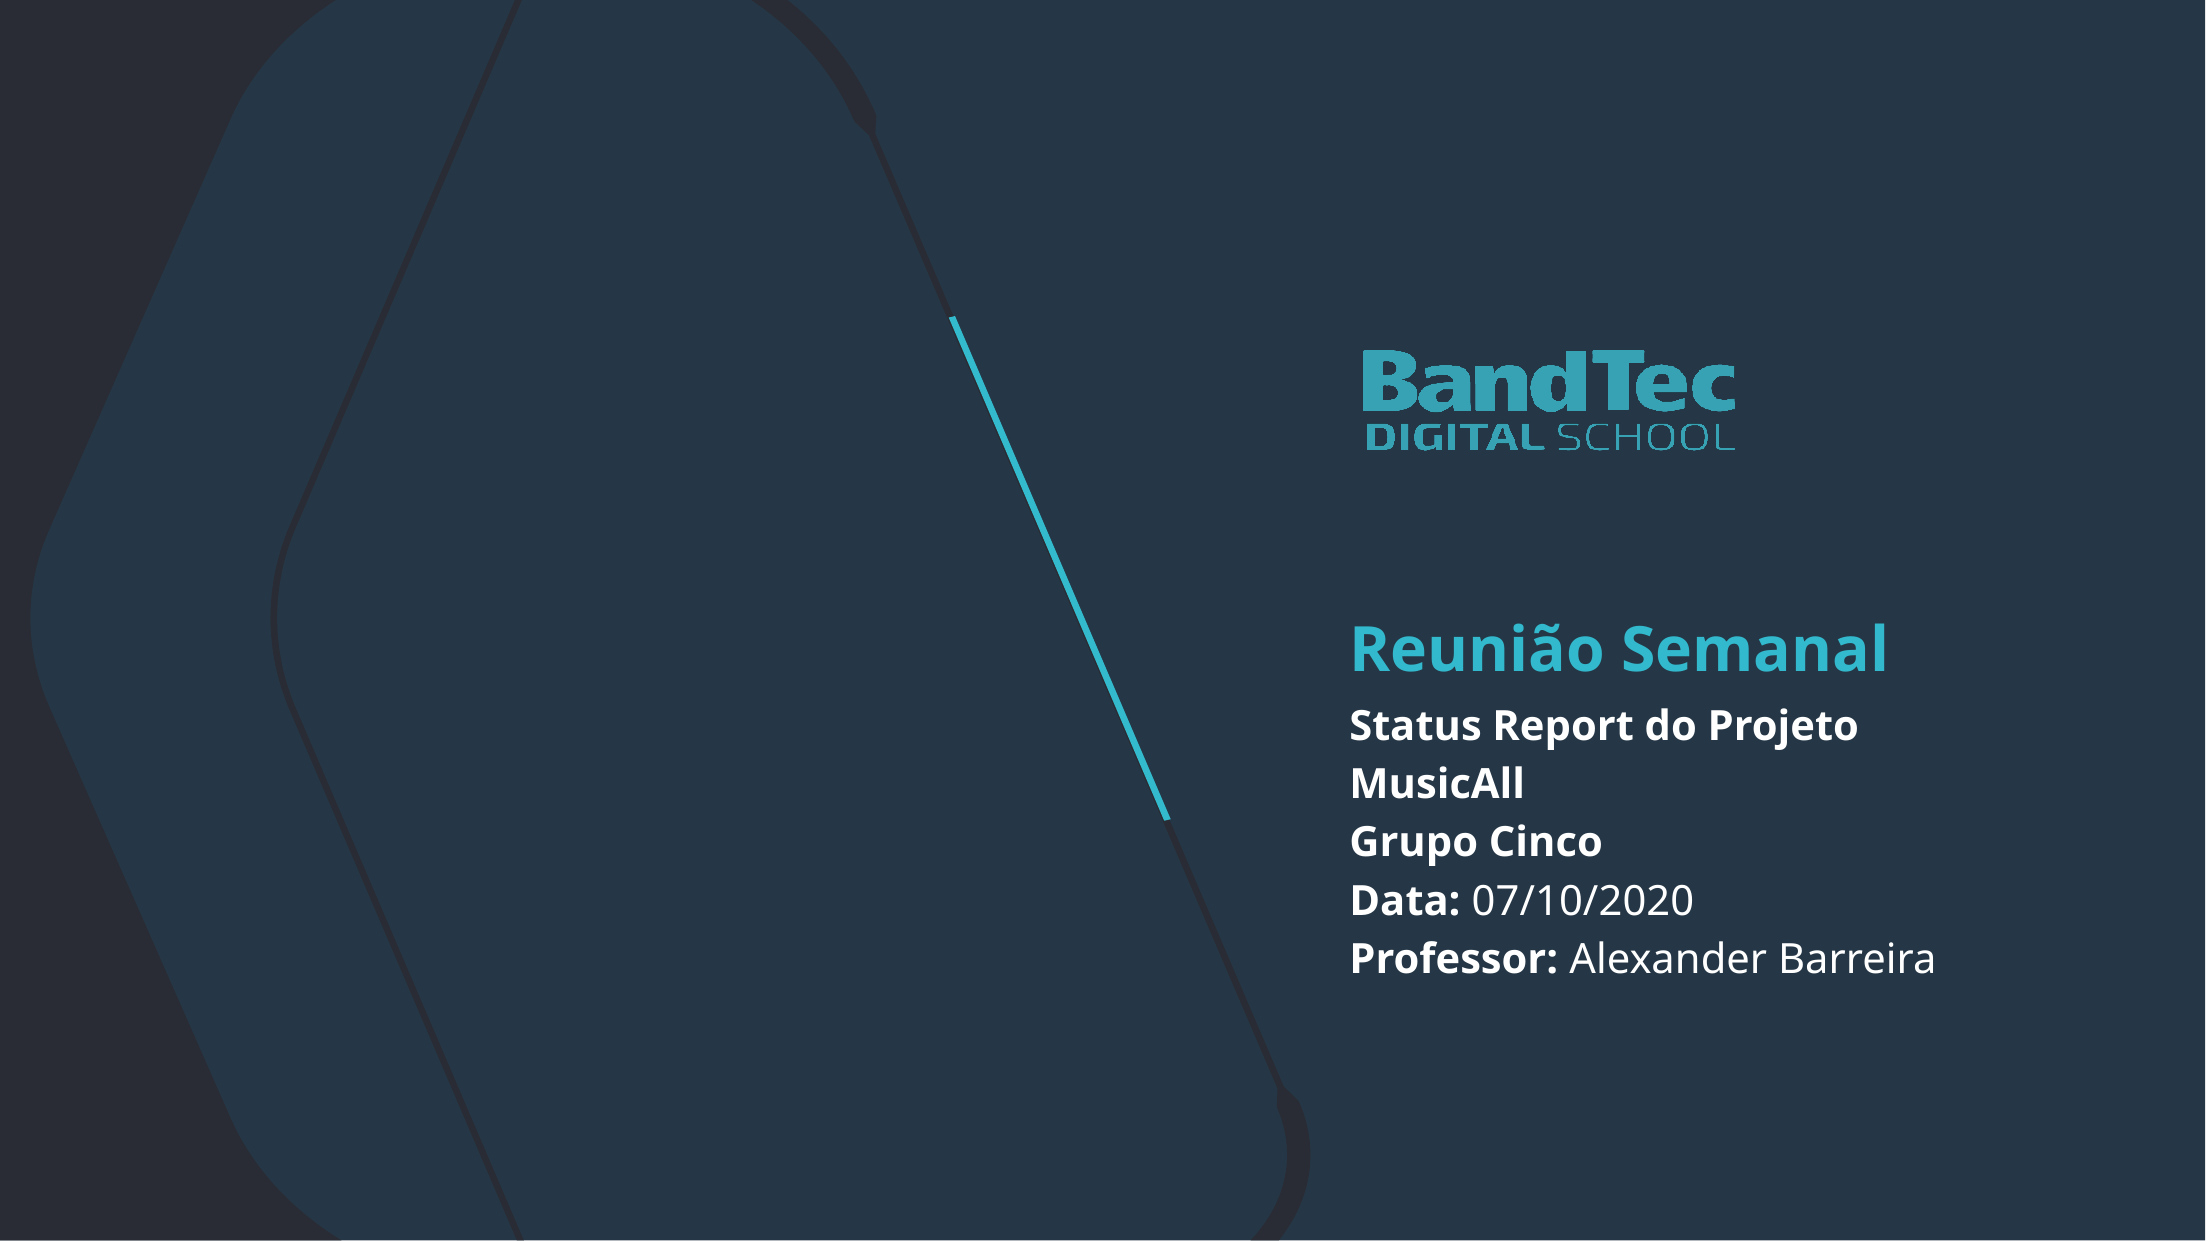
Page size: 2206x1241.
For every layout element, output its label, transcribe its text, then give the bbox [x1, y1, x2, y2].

list Reunião Semanal [1334, 230, 2092, 691]
list Status Report do Projeto MusicAll Grupo Cinco Data: 07/10/2020 Professor: Alexander Barreira [1334, 691, 2092, 1152]
